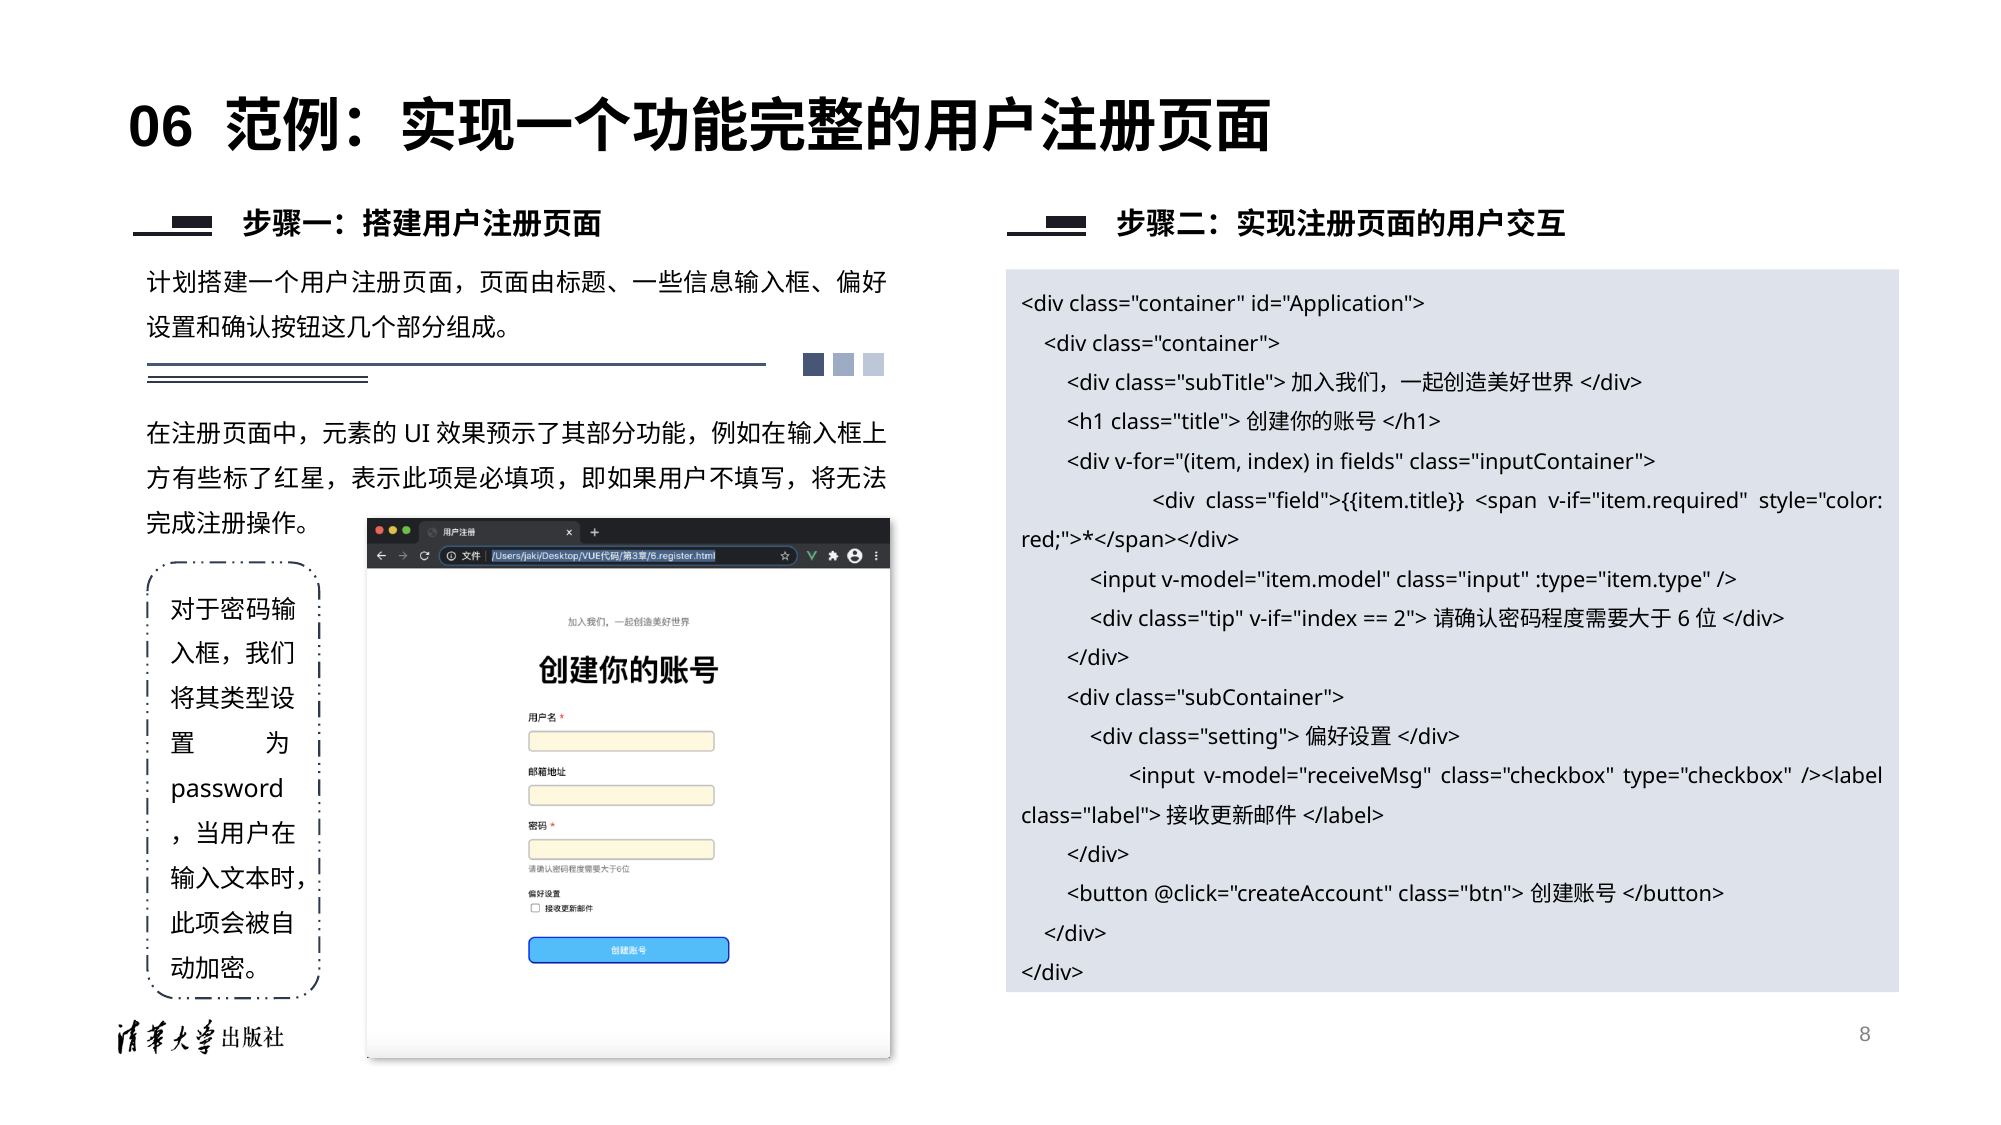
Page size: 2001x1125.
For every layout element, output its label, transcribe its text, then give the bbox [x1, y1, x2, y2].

picture [367, 518, 890, 1059]
text_box 对于密码输入框，我们将其类型设置为password，当用户在输入文本时，此项会被自动加密。 [146, 561, 321, 1000]
picture [114, 1017, 287, 1057]
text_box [133, 197, 746, 249]
title 06 范例：实现一个功能完整的用户注册页面 [114, 12, 1413, 167]
text_box 计划搭建一个用户注册页面，页面由标题、一些信息输入框、偏好设置和确认按钮这几个部分组成。 [131, 244, 903, 349]
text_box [147, 352, 886, 382]
text_box 在注册页面中，元素的UI效果预示了其部分功能，例如在输入框上方有些标了红星，表示此项是必填项，即如果用户不填写，将无法完成注册操作。 [131, 395, 903, 545]
slide_number 8 [1412, 1016, 1886, 1051]
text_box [1006, 197, 1620, 249]
text_box <div class="container" id="Application"> <div class="container"> <div class="subTitle">加入我们，一起创造美好世界</div> <h1 class="title">创建你的账号</h1> <div v-for="(item, index) in fields" class="inputContainer"> <div class="field">{{item.title}} <span v-if="item.required" style="color: red;">*</span></div> <input v-model="item.model" class="input" :type="item.type" /> <div class="tip" v-if="index == 2">请确认密码程度需要大于6位</div> </div> <div class="subContainer"> <div class="setting">偏好设置</div> <input v-model="receiveMsg" class="checkbox" type="checkbox" /><label class="label">接收更新邮件</label> </div> <button @click="createAccount" class="btn">创建账号</button> </div> </div> [1006, 269, 1899, 993]
